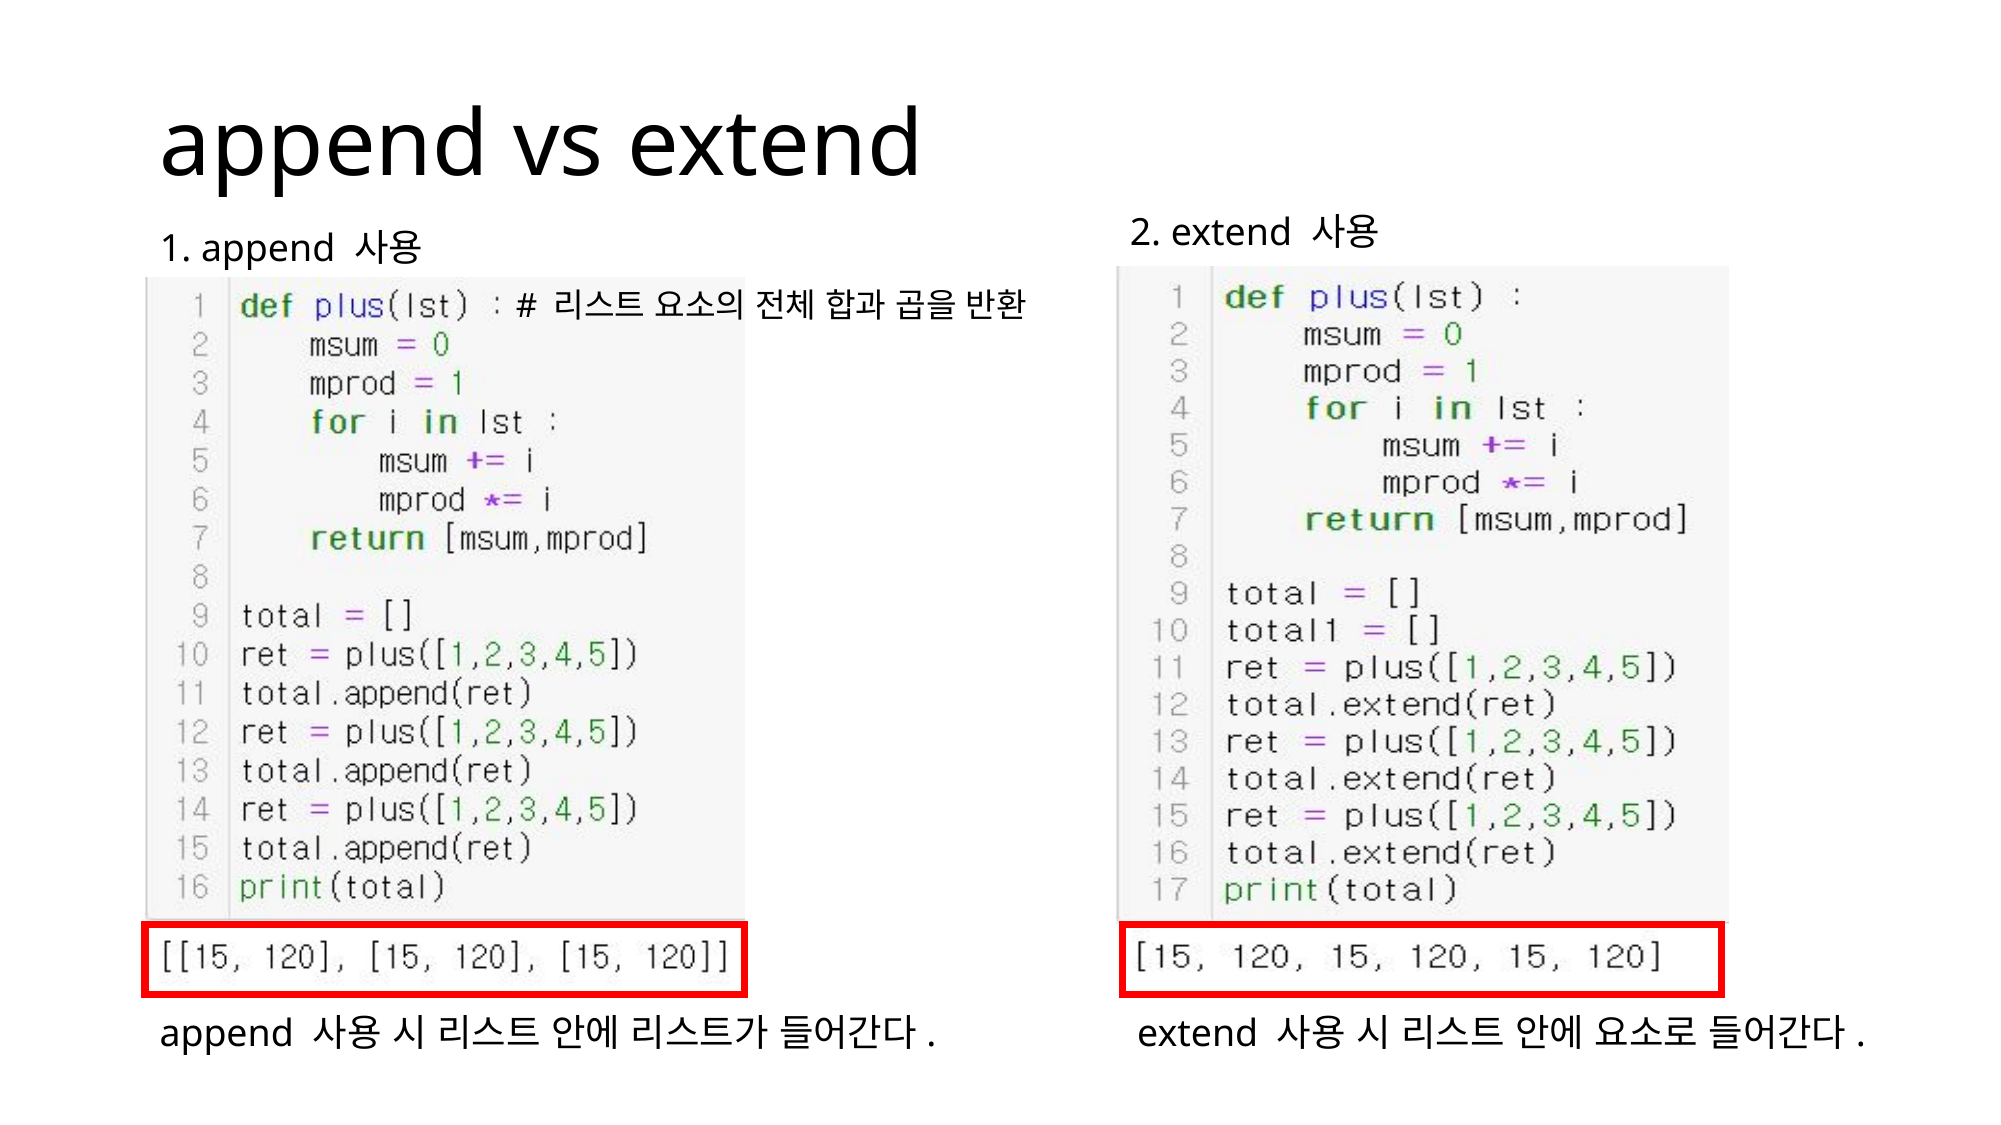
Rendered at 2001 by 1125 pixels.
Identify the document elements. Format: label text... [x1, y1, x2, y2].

text_box 1. append 사용 [144, 216, 745, 277]
text_box [1121, 991, 1722, 995]
picture [1114, 266, 1729, 991]
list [144, 277, 745, 1002]
text_box extend 사용 시 리스트 안에 요소로 들어간다. [1122, 1001, 1978, 1062]
text_box append 사용 시 리스트 안에 리스트가 들어간다. [144, 1001, 1000, 1062]
text_box 2. extend 사용 [1115, 200, 1715, 261]
text_box # 리스트 요소의 전체 합과 곱을 반환 [745, 277, 1114, 332]
title append vs extend [144, 37, 1870, 255]
